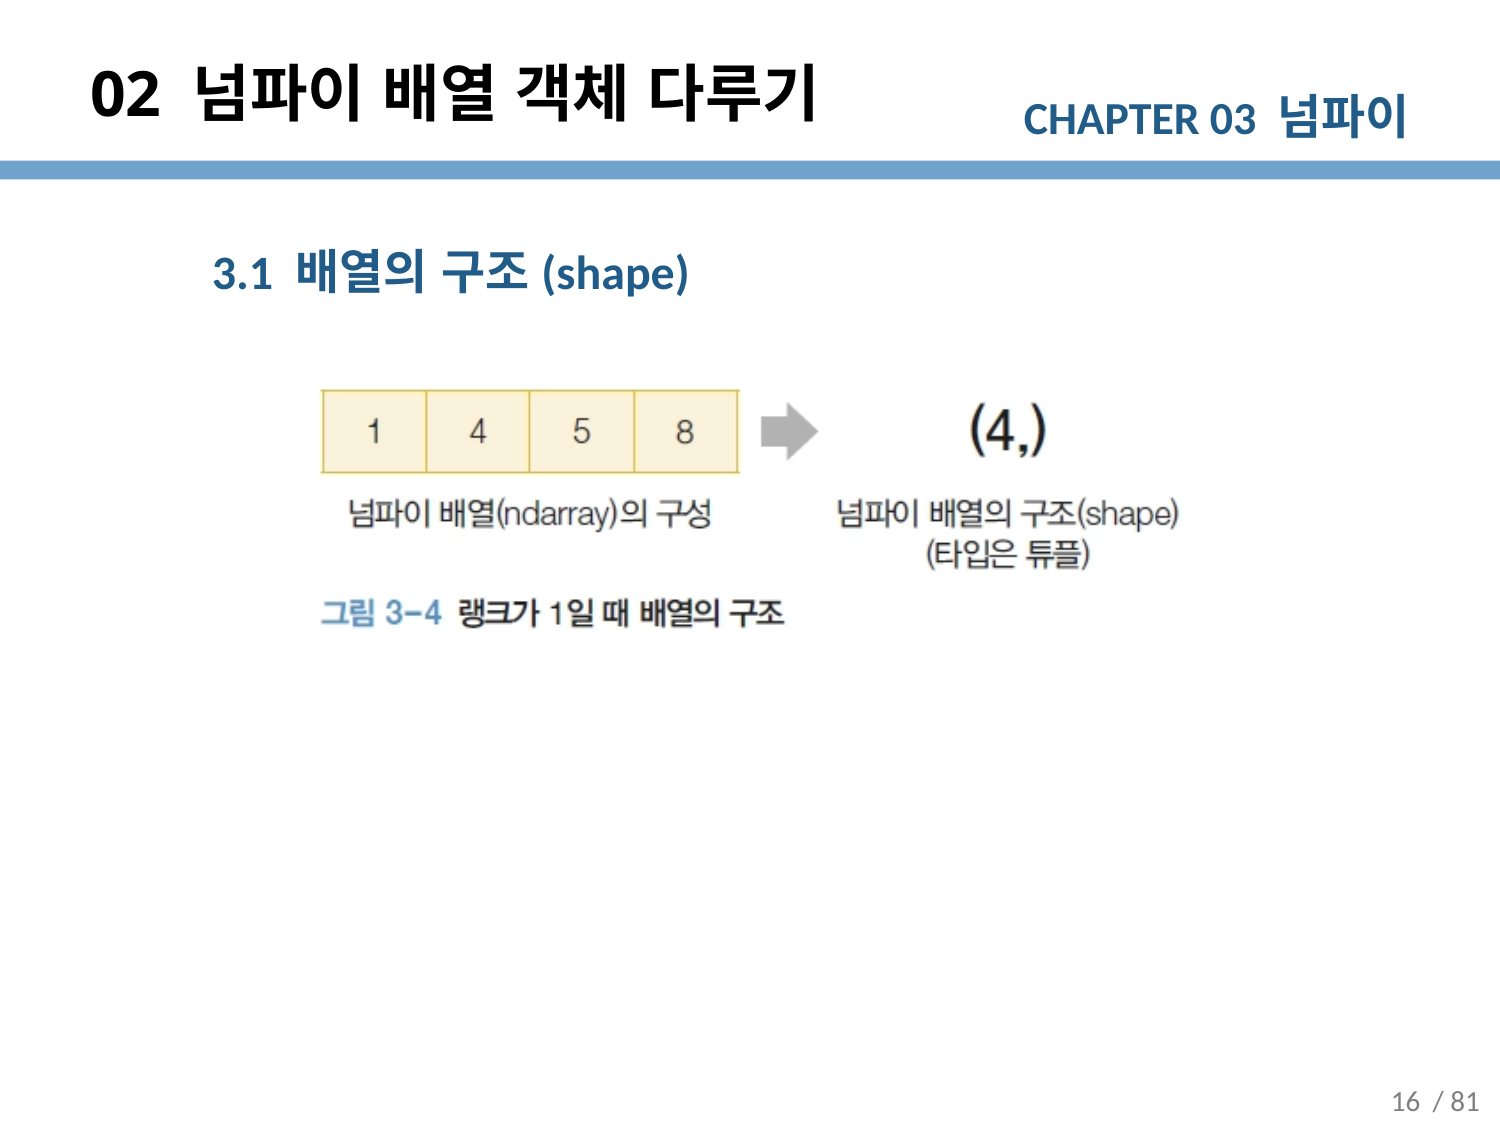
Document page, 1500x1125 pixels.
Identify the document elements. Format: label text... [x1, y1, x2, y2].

picture [314, 382, 1186, 632]
list 3.1 배열의 구조(shape) [75, 219, 1425, 1066]
title 02 넘파이 배열 객체 다루기 [75, 45, 1250, 139]
